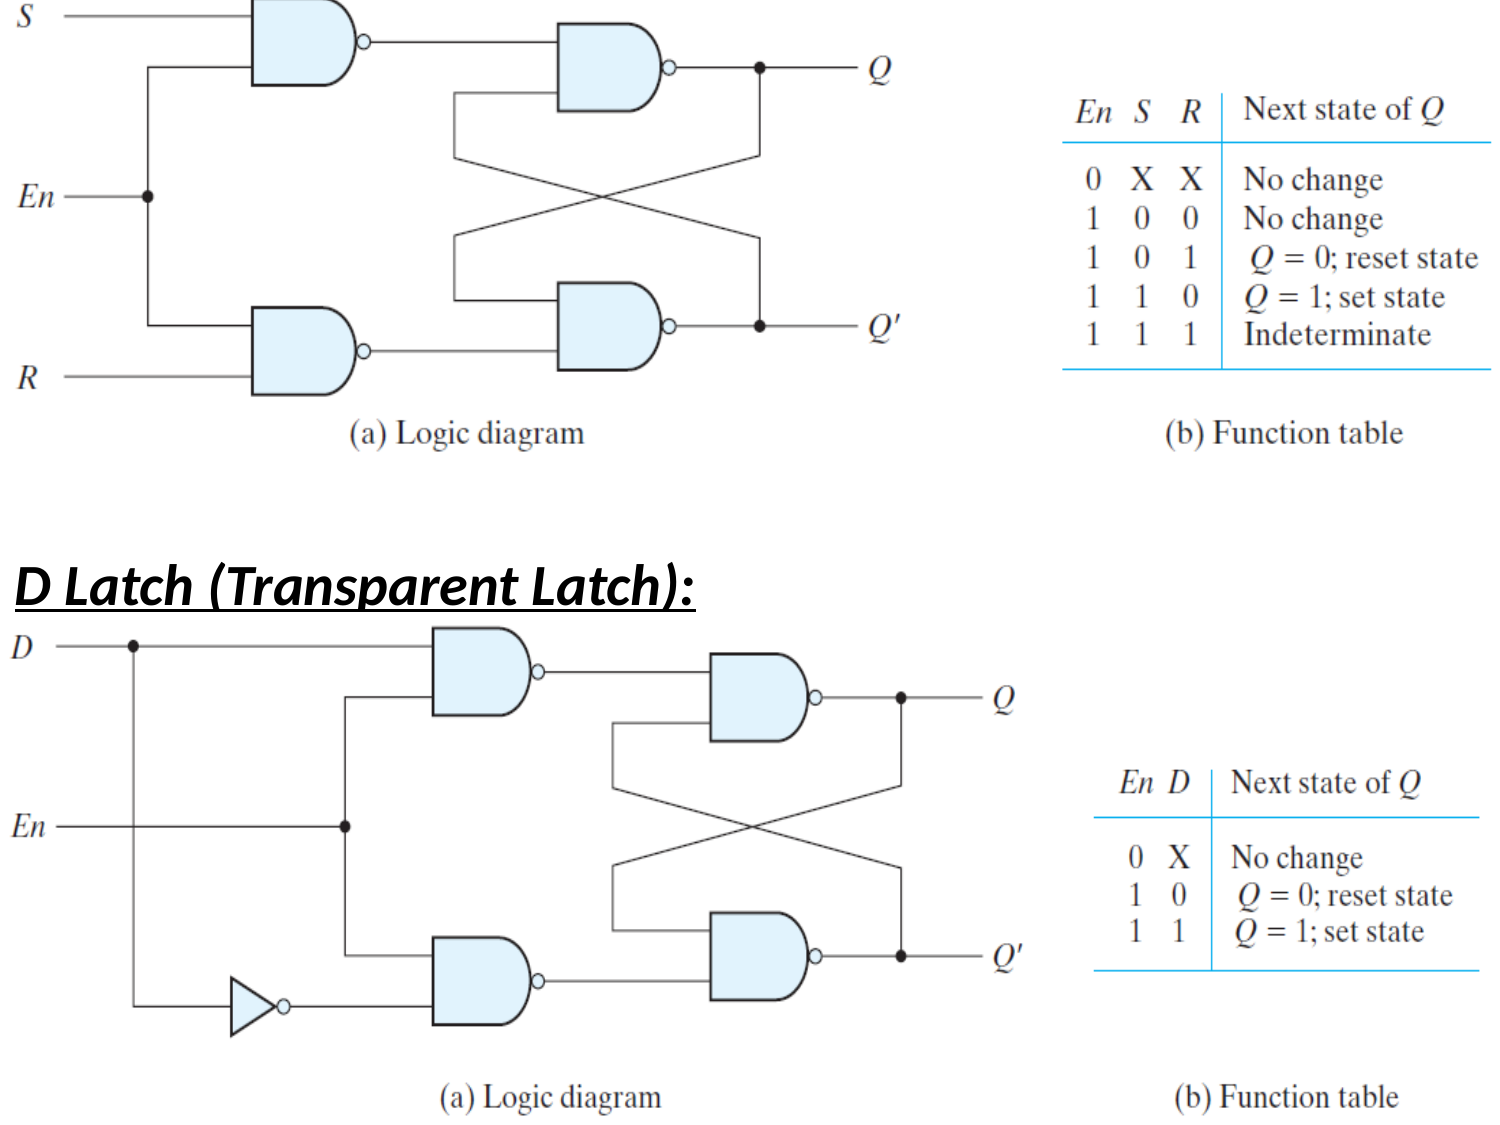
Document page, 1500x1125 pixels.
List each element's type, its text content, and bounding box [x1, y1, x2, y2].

text_box D Latch (Transparent Latch): [0, 539, 1500, 611]
picture [0, 0, 1500, 469]
picture [0, 612, 1500, 1123]
